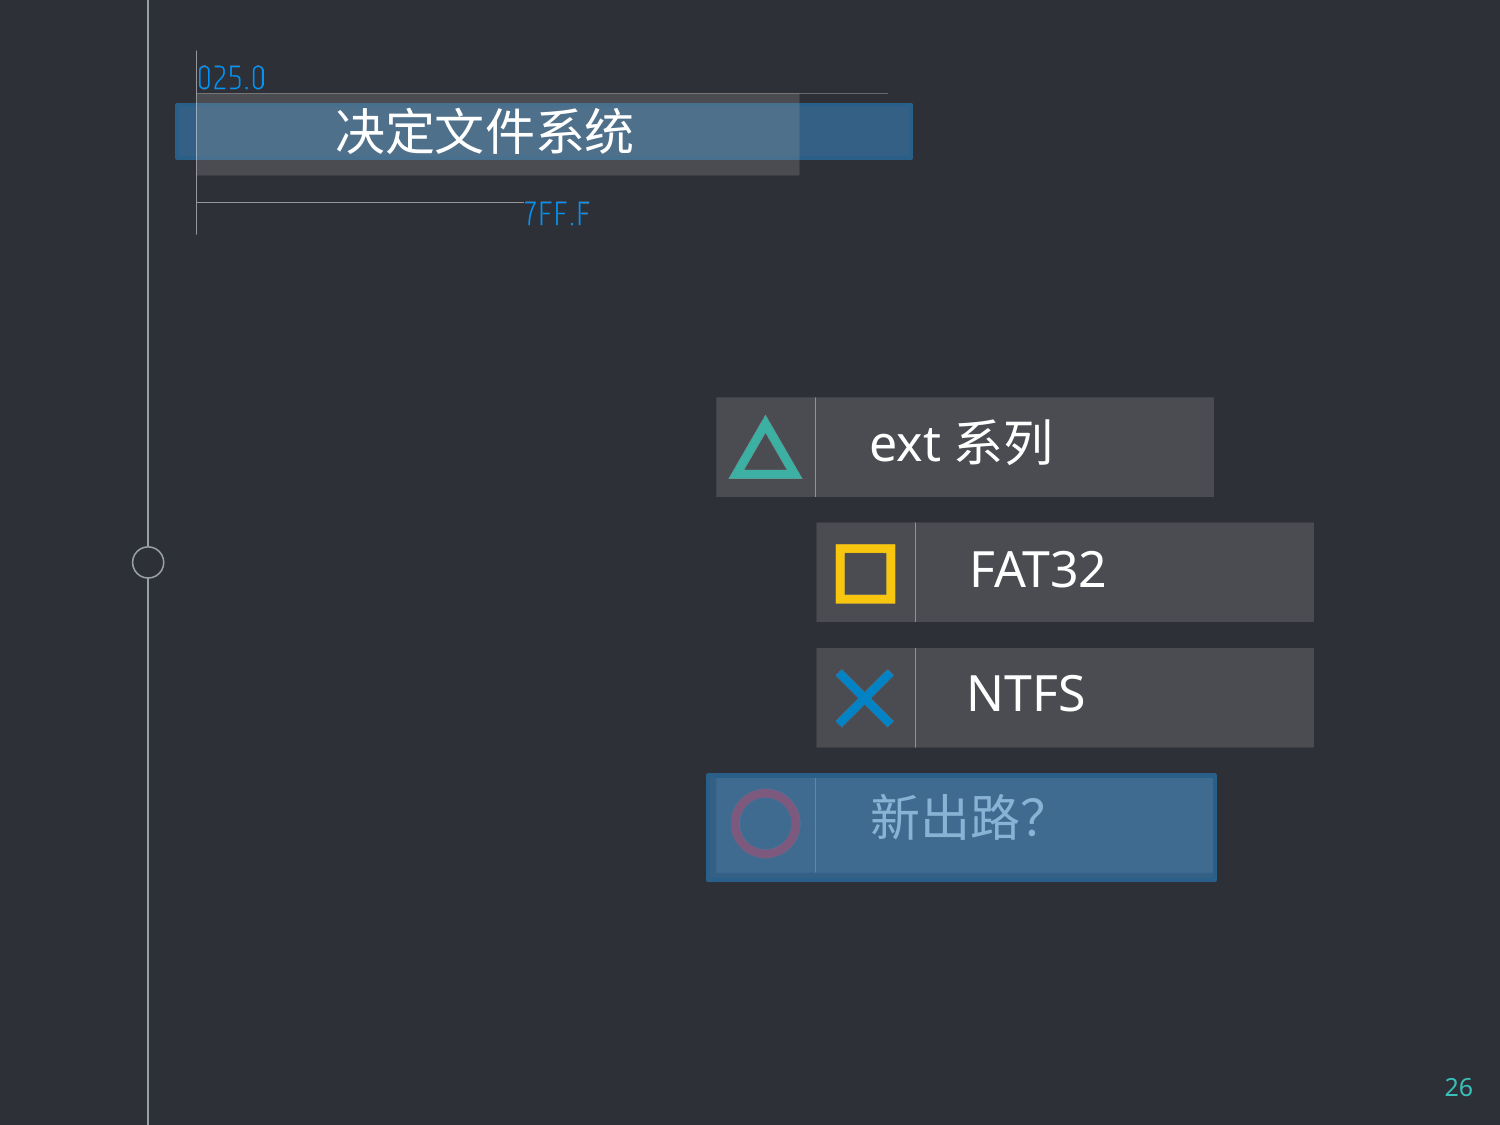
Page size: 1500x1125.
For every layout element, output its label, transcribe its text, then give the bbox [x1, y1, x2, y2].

picture [69, 0, 1404, 909]
slide_number 26 [1398, 1056, 1489, 1125]
